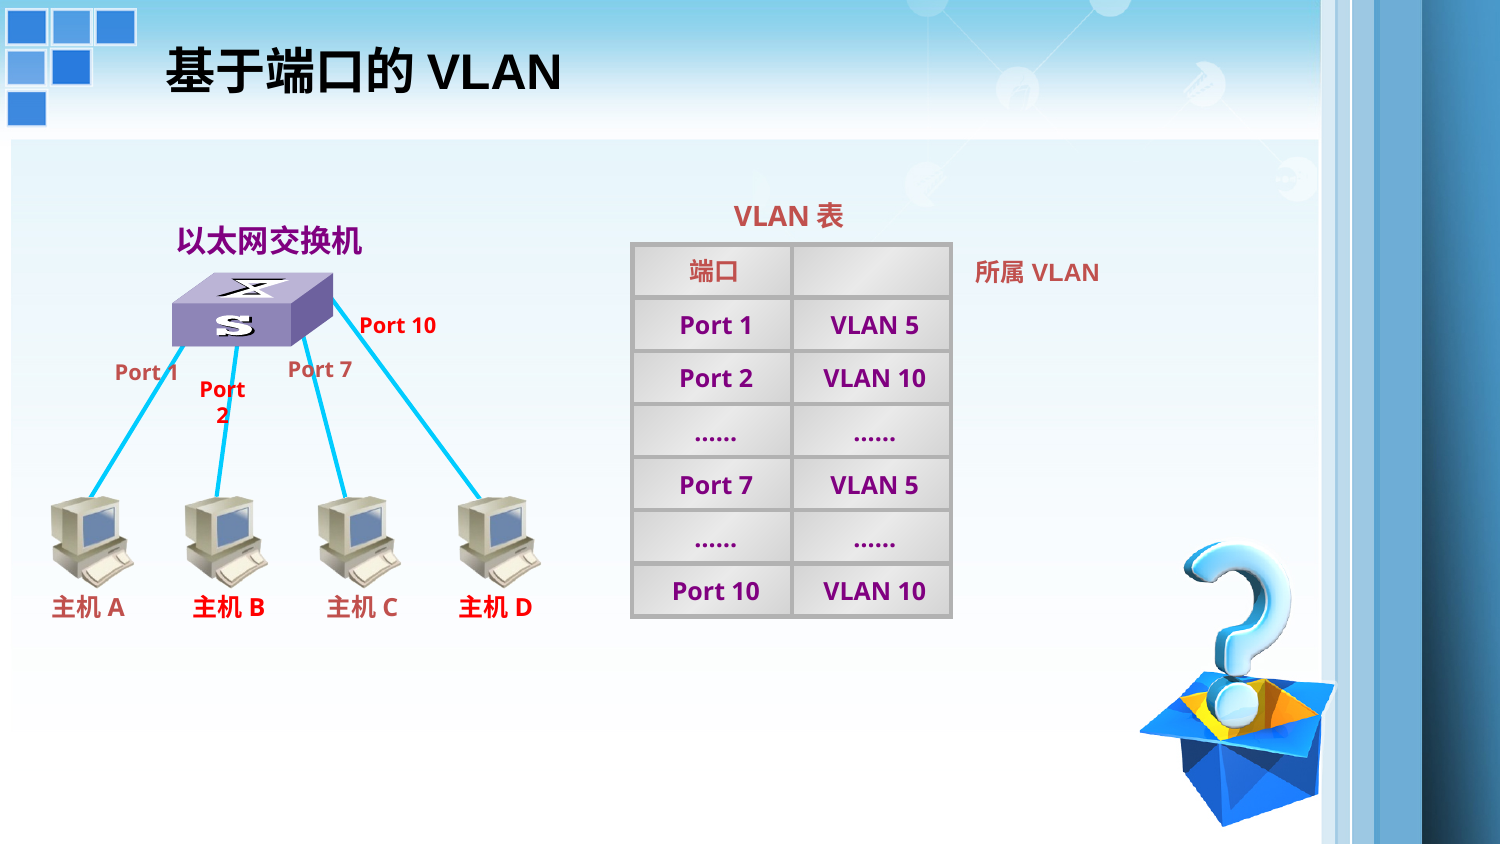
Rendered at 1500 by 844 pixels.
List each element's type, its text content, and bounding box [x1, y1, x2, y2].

text_box [632, 244, 791, 297]
text_box …… [679, 408, 753, 454]
text_box [791, 244, 952, 297]
text_box VLAN 5 [815, 302, 935, 348]
text_box Port 2 [664, 355, 769, 401]
text_box 所属VLAN [960, 249, 1144, 295]
text_box Port 1 [664, 302, 769, 348]
text_box [791, 297, 952, 350]
text_box VLAN 10 [808, 355, 942, 401]
text_box …… [679, 515, 753, 560]
text_box [632, 510, 791, 563]
text_box [632, 457, 791, 510]
text_box [791, 510, 952, 563]
text_box [632, 297, 791, 350]
text_box VLAN 5 [815, 461, 935, 507]
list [165, 268, 341, 352]
text_box VLAN表 [718, 191, 860, 240]
text_box Port 10 [657, 568, 775, 613]
text_box …… [838, 515, 912, 560]
text_box [791, 457, 952, 510]
text_box 主机A [36, 584, 140, 629]
text_box VLAN 10 [808, 568, 942, 613]
text_box 主机B [177, 584, 280, 629]
text_box Port 1 [99, 350, 195, 392]
text_box Port 2 [180, 368, 265, 436]
text_box [791, 404, 952, 457]
text_box [632, 350, 791, 404]
text_box …… [838, 408, 912, 454]
text_box Port 7 [664, 461, 769, 507]
text_box 端口 [667, 247, 762, 293]
title 基于端口的VLAN [150, 31, 950, 108]
text_box 以太网交换机 [153, 213, 385, 266]
text_box [632, 563, 791, 617]
text_box [632, 404, 791, 457]
text_box 主机C [311, 584, 413, 629]
text_box [791, 563, 952, 617]
text_box [791, 350, 952, 404]
text_box Port 10 [345, 304, 452, 346]
text_box Port 7 [272, 348, 368, 390]
text_box 主机D [443, 584, 548, 629]
picture [0, 0, 1500, 844]
